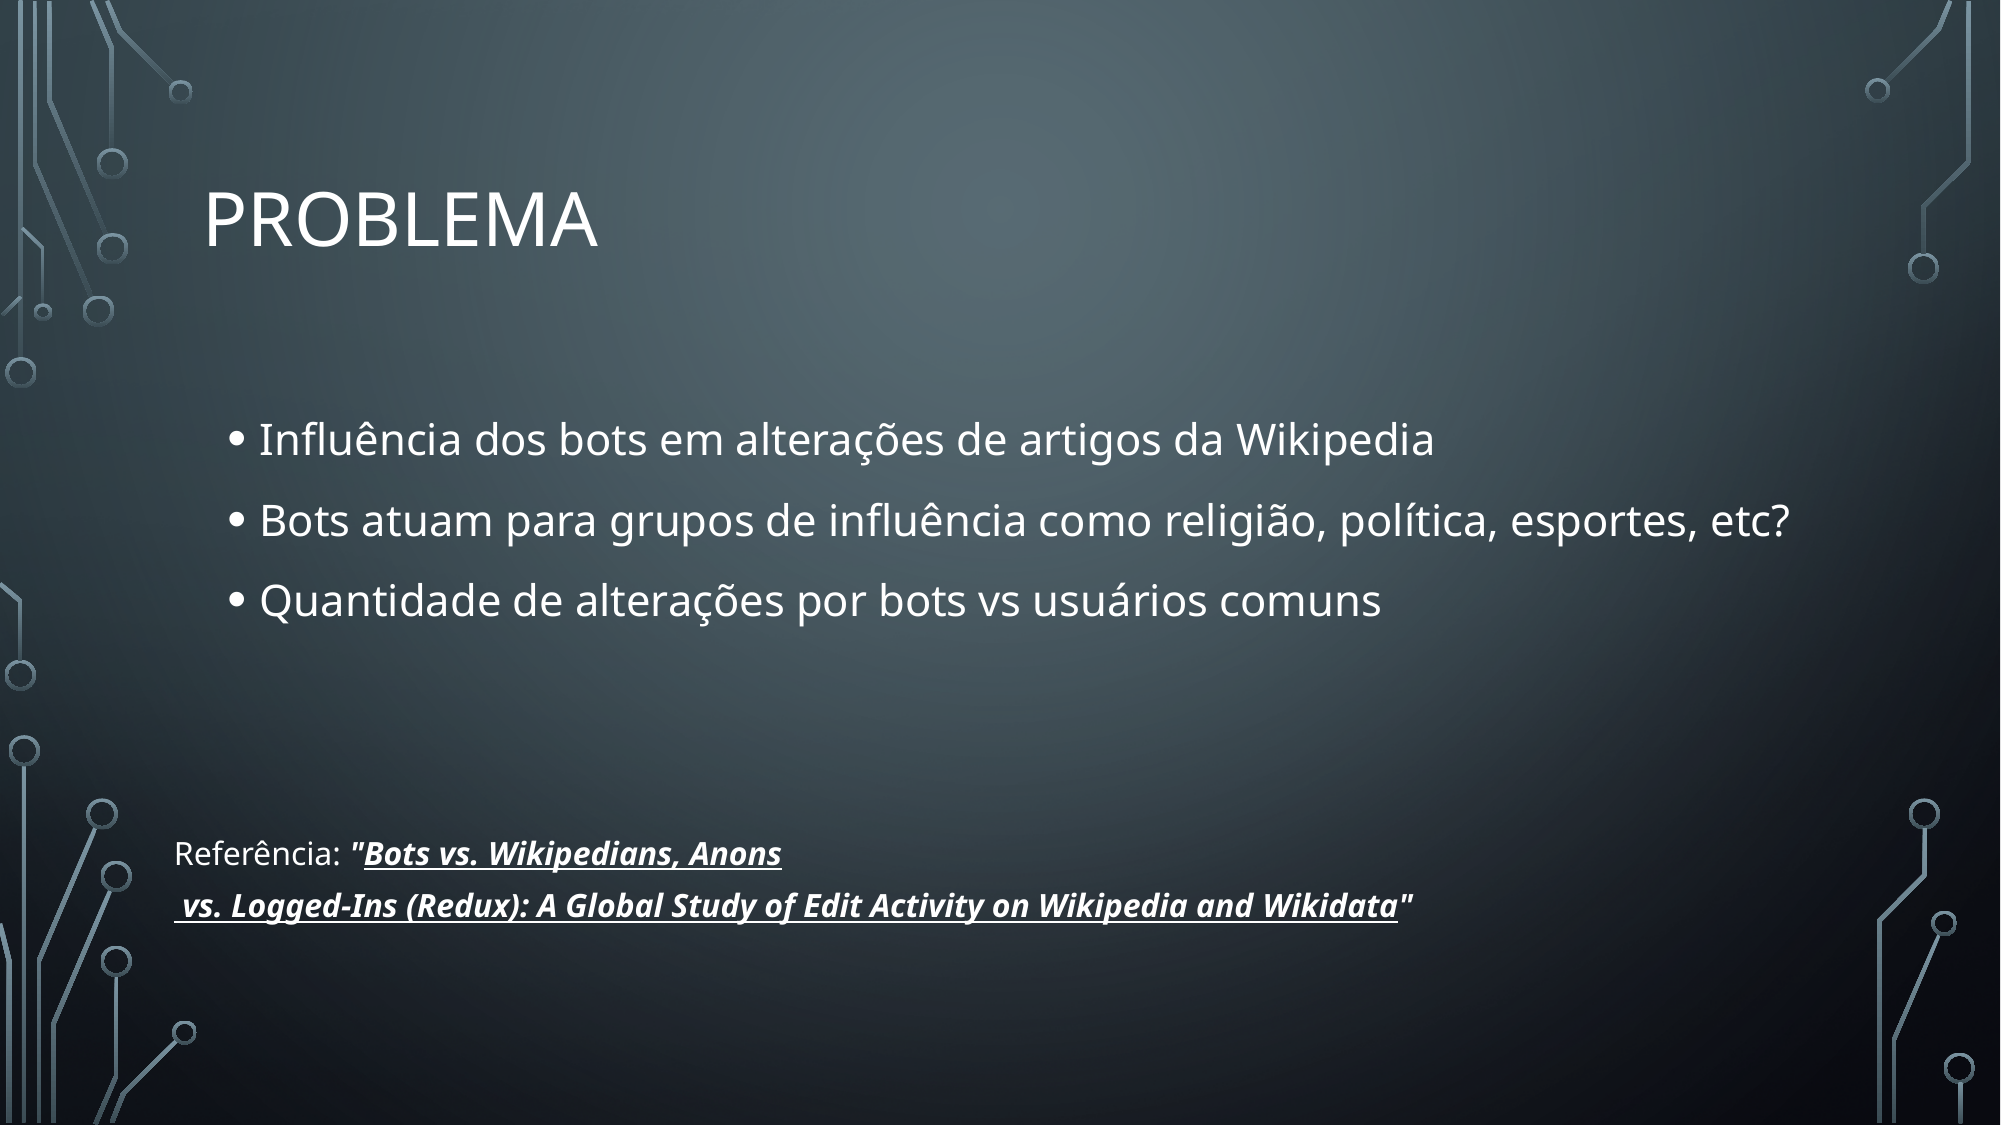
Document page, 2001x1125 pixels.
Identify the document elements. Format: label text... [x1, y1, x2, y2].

text_box Influência dos bots em alterações de artigos da Wikipedia Bots atuam para grupos de influência como religião, política, esportes, etc? Quantidade de alterações por bots vs usuários comuns [212, 394, 1838, 688]
list Referência: "Bots vs. Wikipedians, Anons vs. Logged-Ins (Redux): A Global Study of Edit Activity on Wikipedia and Wikidata" [158, 817, 1838, 938]
title Problema [187, 101, 1813, 344]
